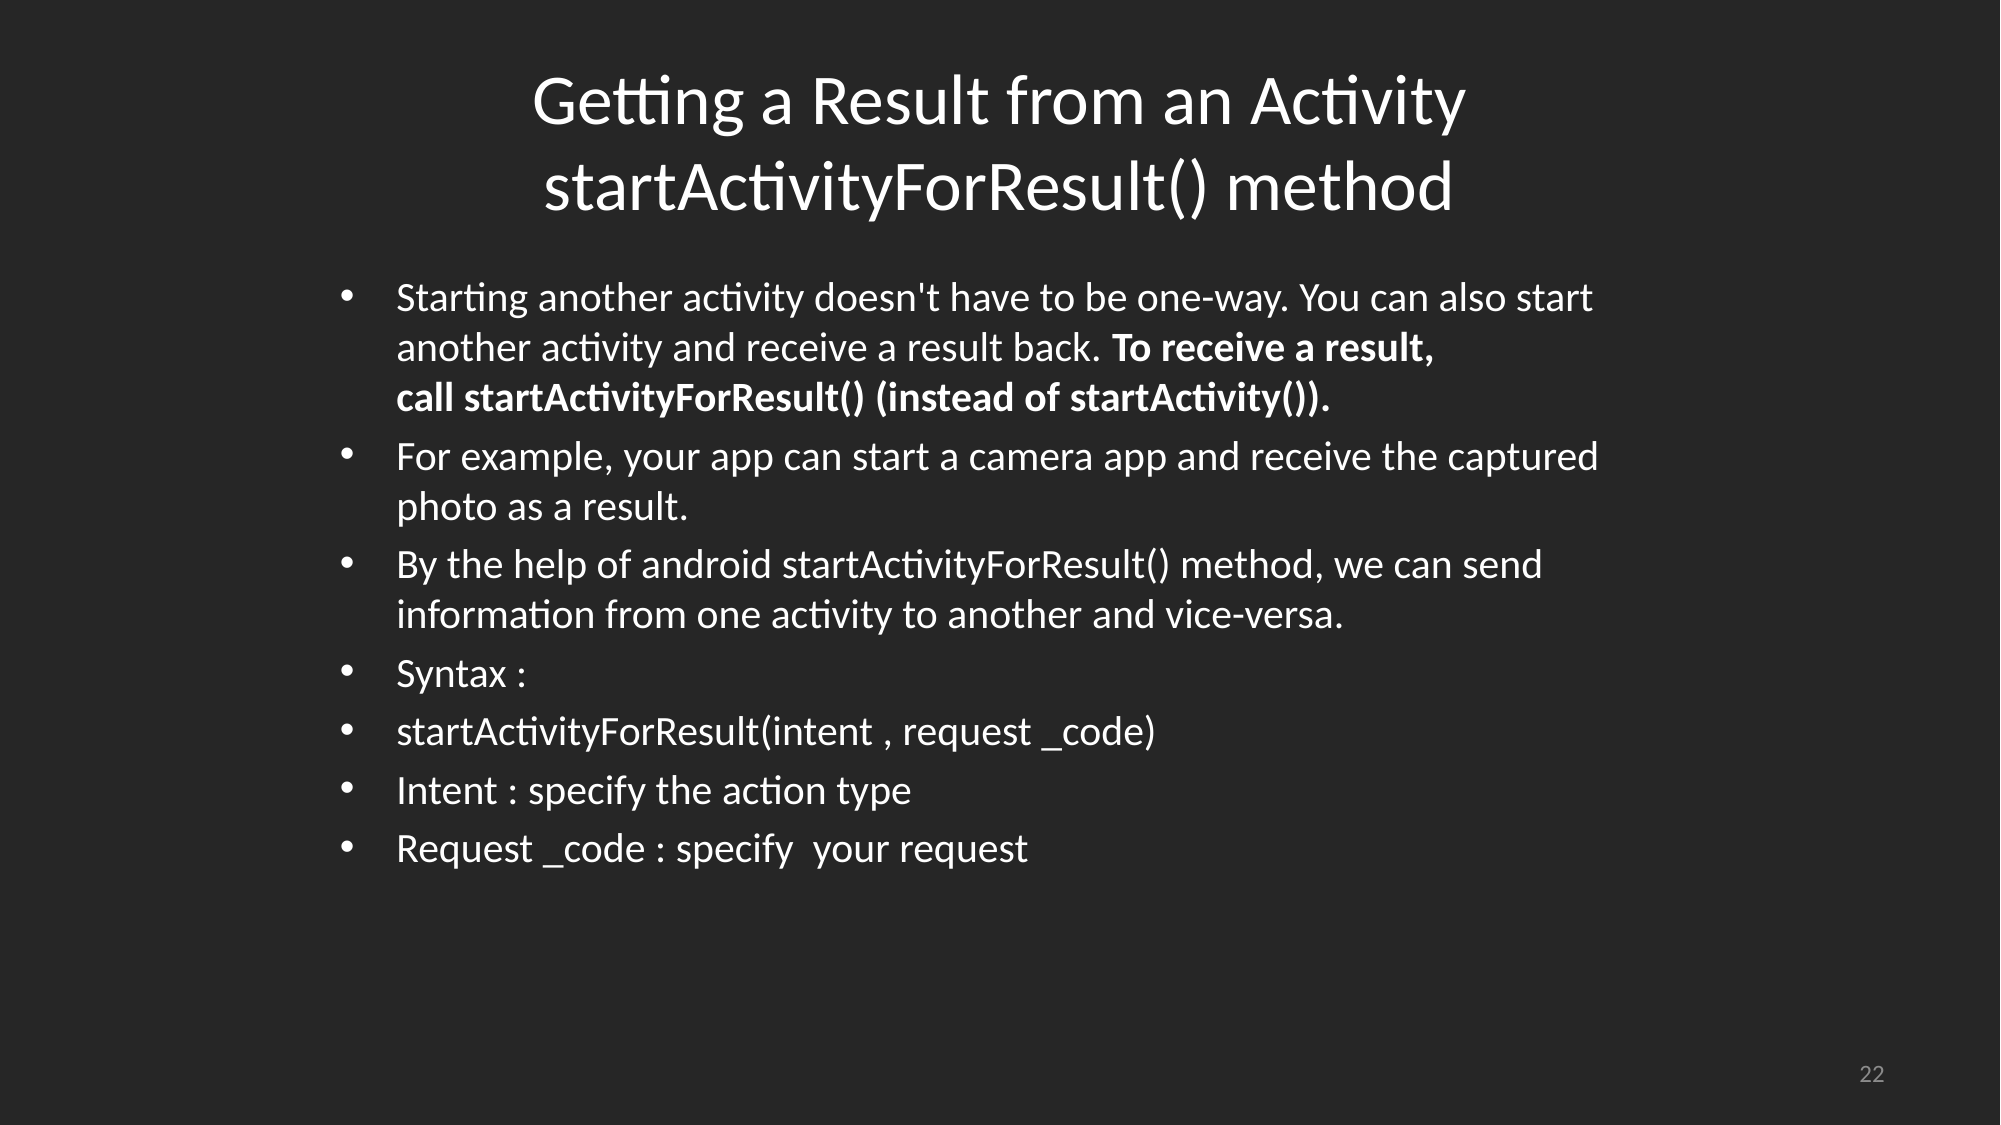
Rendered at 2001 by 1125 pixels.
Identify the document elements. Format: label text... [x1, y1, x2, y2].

slide_number 22 [1433, 1042, 1900, 1103]
title Getting a Result from an Activity startActivityForResult() method [99, 45, 1900, 233]
list Starting another activity doesn't have to be one-way. You can also start another activity and receive a result back. To receive a result, call startActivityForResult() (instead of startActivity()). For example, your app can start a camera app and receive the captured photo as a result. By the help of android startActivityForResult() method, we can send information from one activity to another and vice-versa. Syntax : startActivityForResult(intent , request _code) Intent : specify the action type Request _code : specify your request [324, 262, 1713, 1005]
